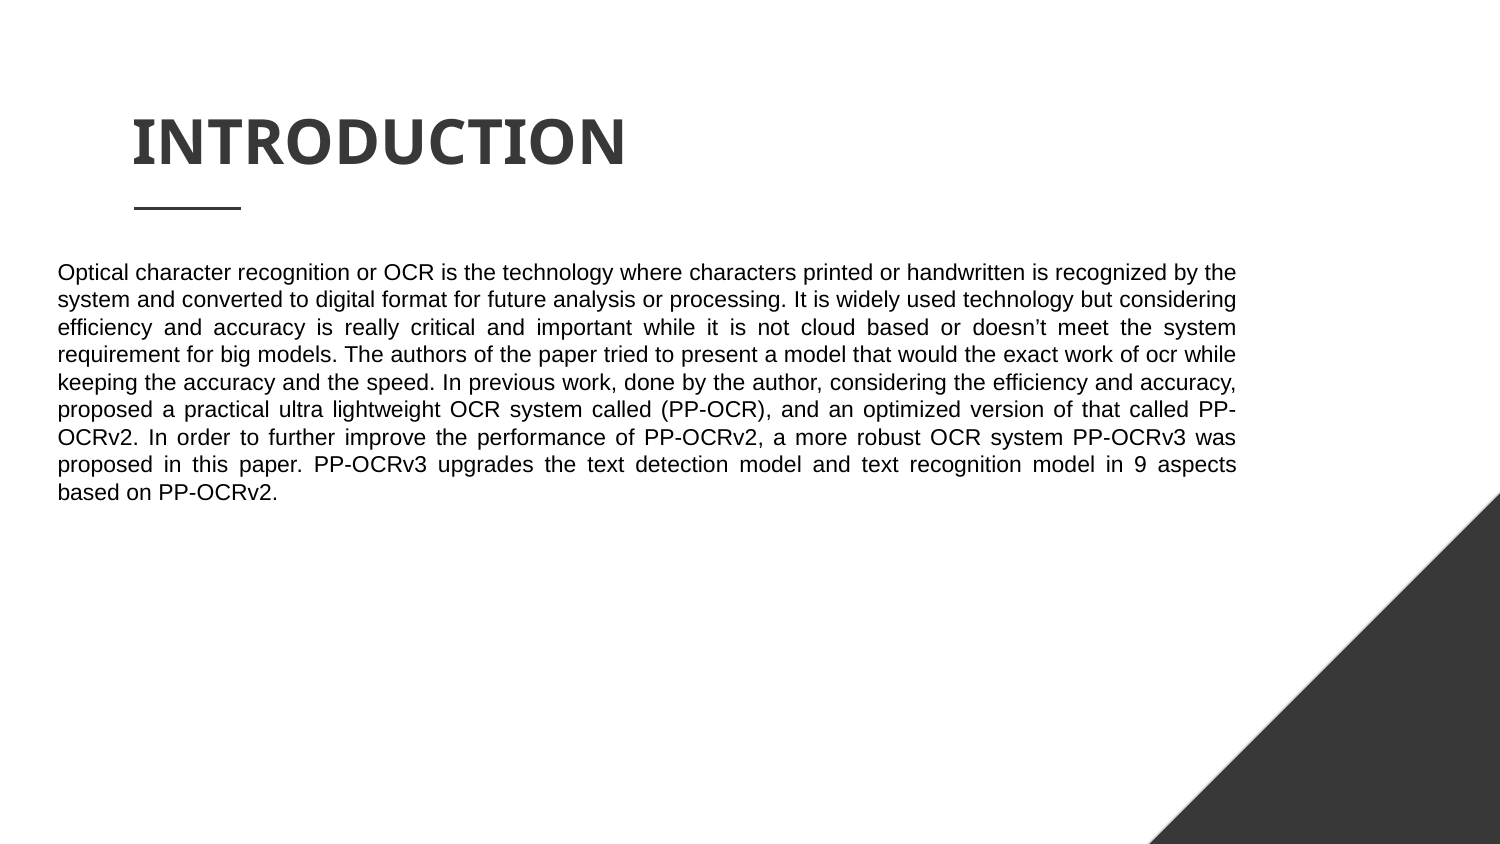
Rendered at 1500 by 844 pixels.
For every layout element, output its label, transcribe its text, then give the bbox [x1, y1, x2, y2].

title INTRODUCTION [116, 87, 1064, 174]
list Optical character recognition or OCR is the technology where characters printed or handwritten is recognized by the system and converted to digital format for future analysis or processing. It is widely used technology but considering efficiency and accuracy is really critical and important while it is not cloud based or doesn’t meet the system requirement for big models. The authors of the paper tried to present a model that would the exact work of ocr while keeping the accuracy and the speed. In previous work, done by the author, considering the efficiency and accuracy, proposed a practical ultra lightweight OCR system called (PP-OCR), and an optimized version of that called PP-OCRv2. In order to further improve the performance of PP-OCRv2, a more robust OCR system PP-OCRv3 was proposed in this paper. PP-OCRv3 upgrades the text detection model and text recognition model in 9 aspects based on PP-OCRv2. [42, 242, 1262, 778]
